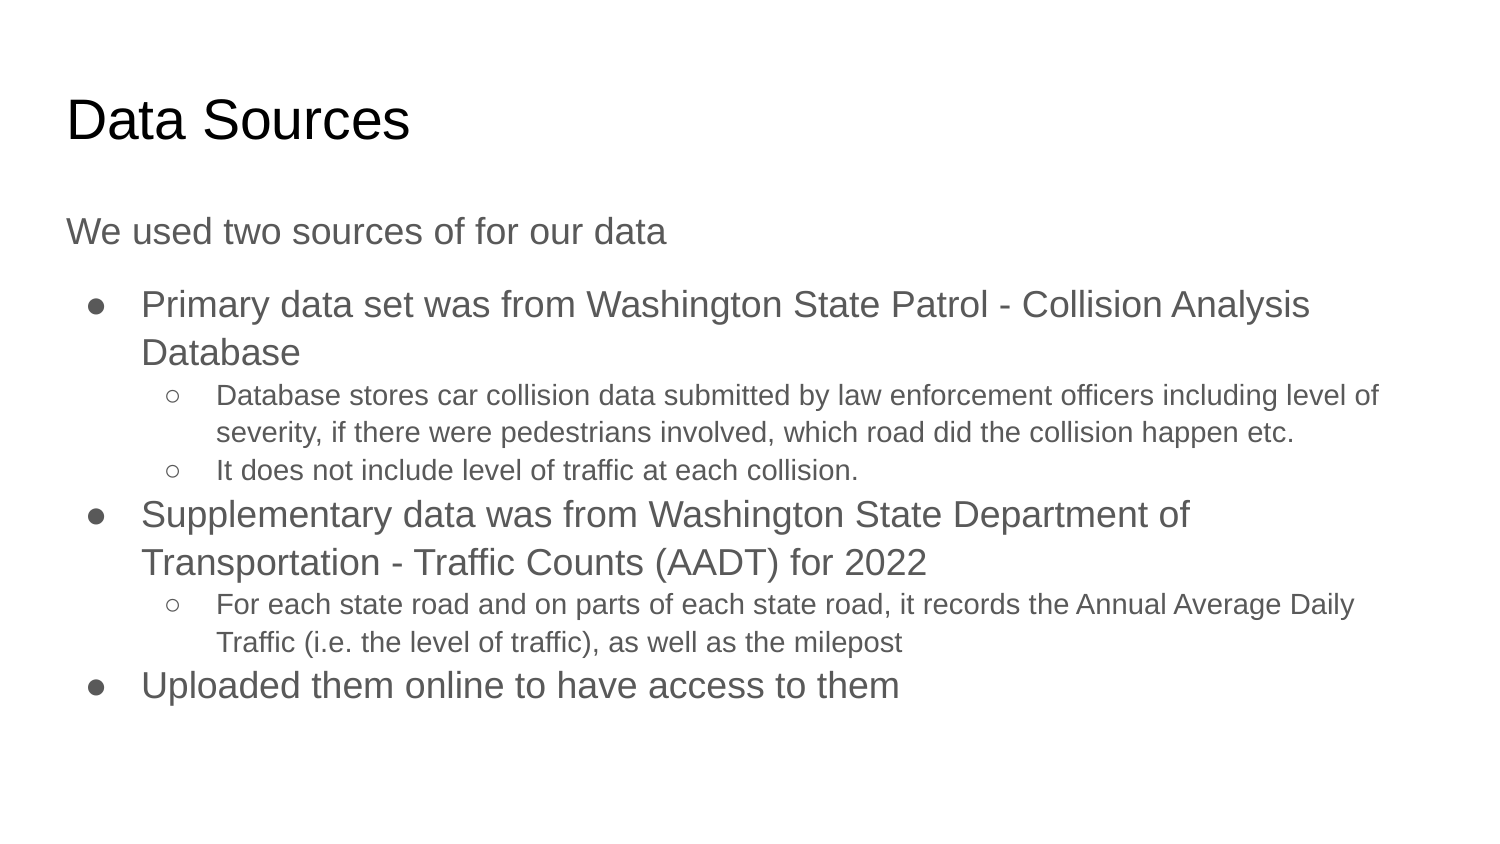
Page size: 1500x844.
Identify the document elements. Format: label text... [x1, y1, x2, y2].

title Data Sources [51, 72, 1449, 167]
list We used two sources of for our data Primary data set was from Washington State Patrol - Collision Analysis Database Database stores car collision data submitted by law enforcement officers including level of severity, if there were pedestrians involved, which road did the collision happen etc. It does not include level of traffic at each collision. Supplementary data was from Washington State Department of Transportation - Traffic Counts (AADT) for 2022 For each state road and on parts of each state road, it records the Annual Average Daily Traffic (i.e. the level of traffic), as well as the milepost Uploaded them online to have access to them [51, 189, 1449, 750]
